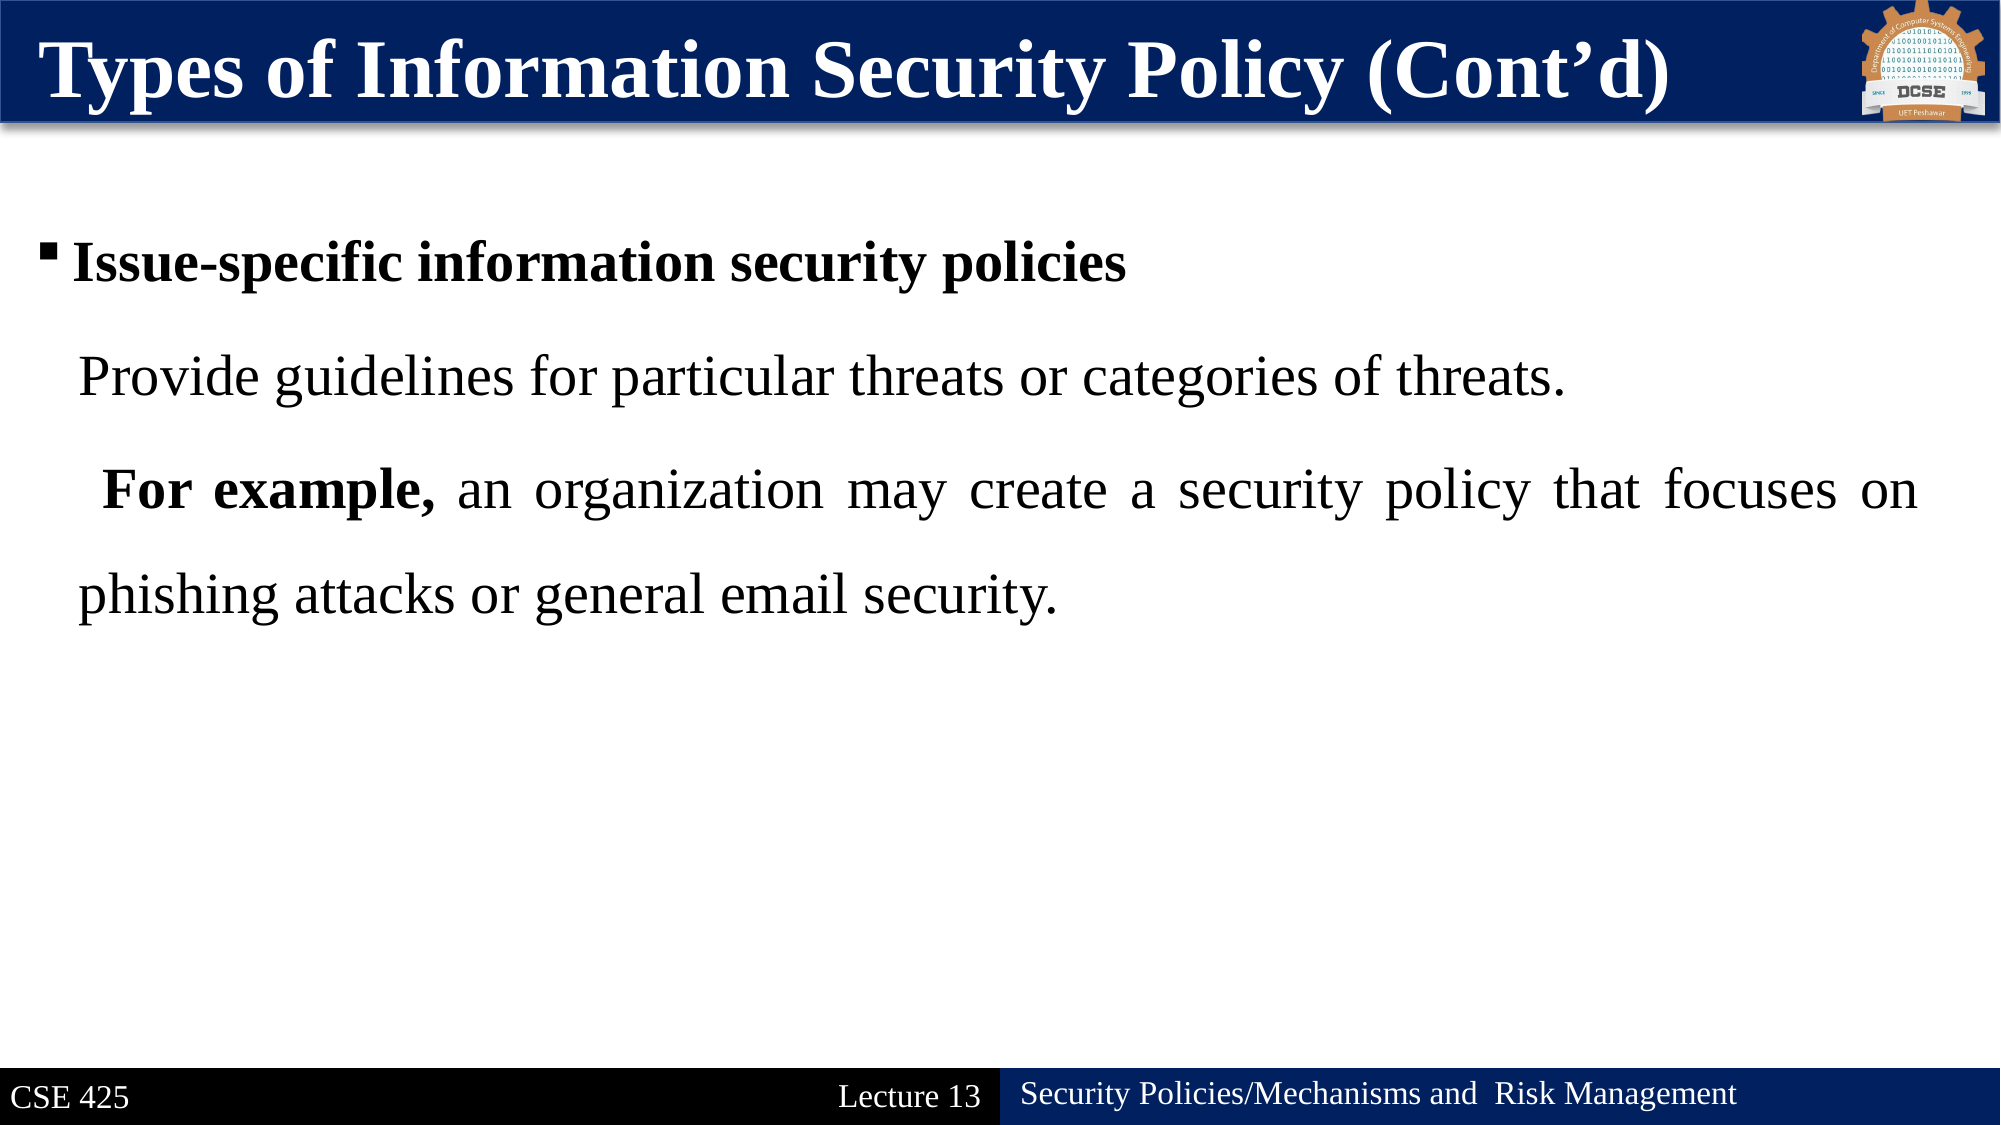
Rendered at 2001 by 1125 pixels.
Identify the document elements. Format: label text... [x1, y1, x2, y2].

text_box Types of Information Security Policy (Cont’d) [23, 6, 1709, 122]
text_box [13, 579, 1971, 942]
text_box Issue-specific information security policies Provide guidelines for particular threats or categories of threats. For example, an organization may create a security policy that focuses on phishing attacks or general email security. [14, 167, 1970, 528]
slide_number 12 [1550, 1066, 2000, 1125]
picture [1862, 0, 1985, 123]
